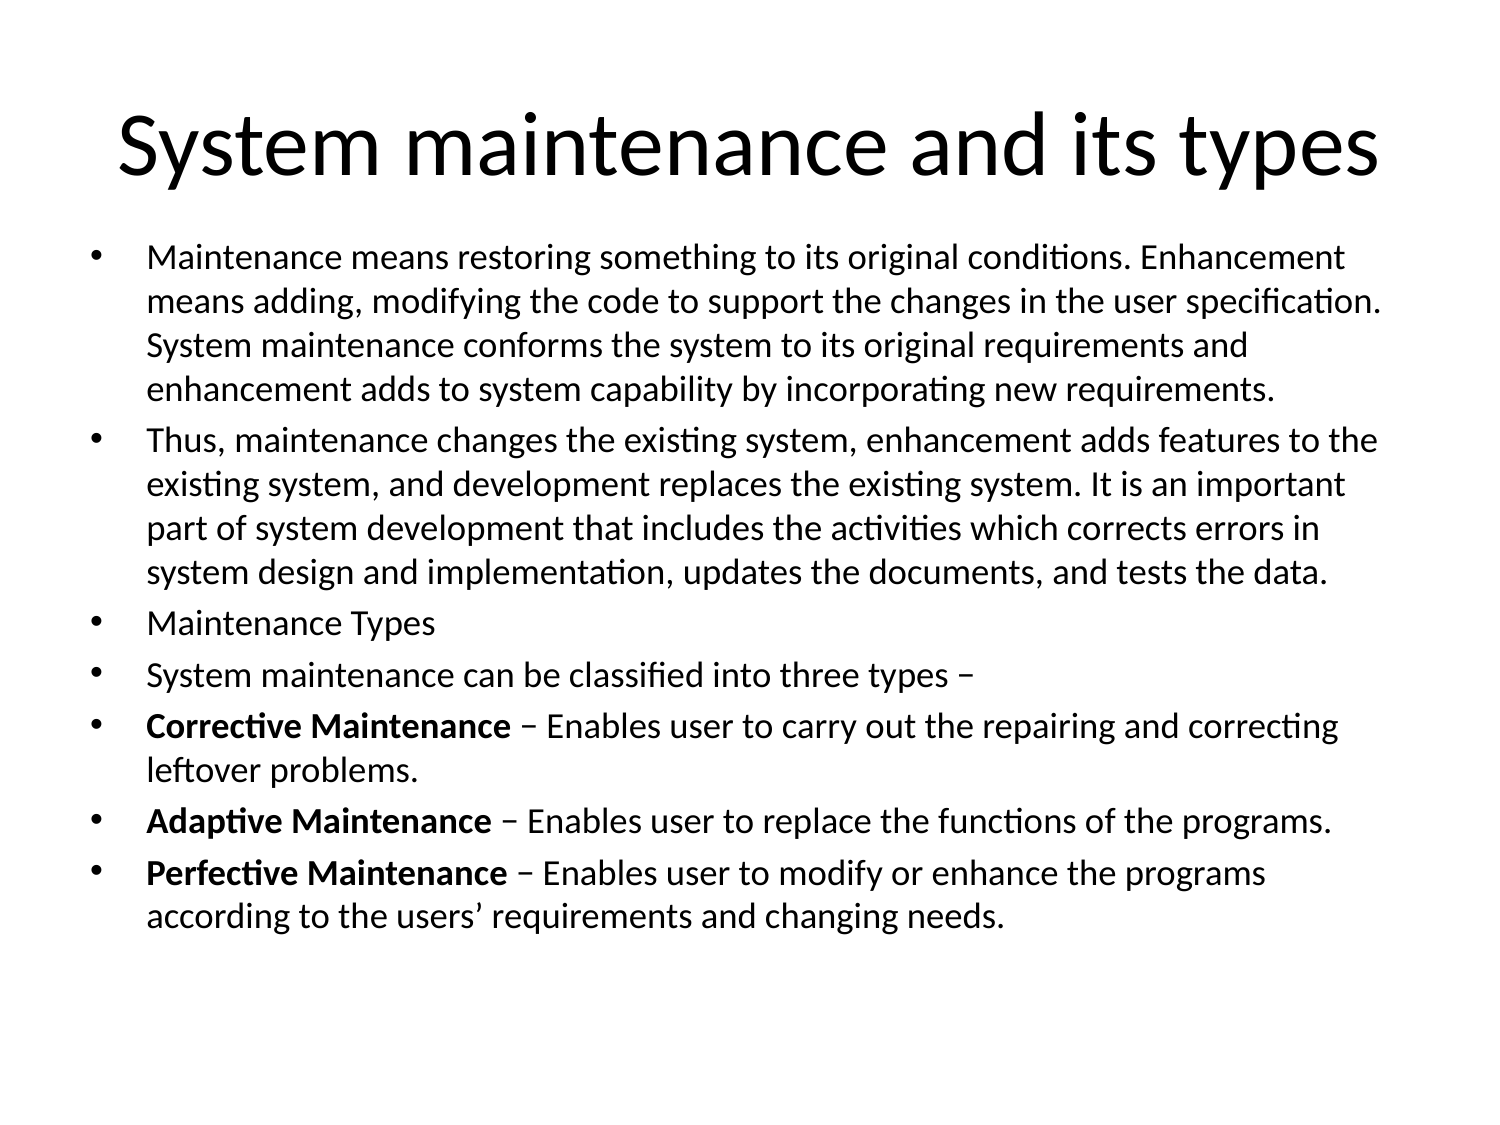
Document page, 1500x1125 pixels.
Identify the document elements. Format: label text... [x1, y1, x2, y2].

list Maintenance means restoring something to its original conditions. Enhancement means adding, modifying the code to support the changes in the user specification. System maintenance conforms the system to its original requirements and enhancement adds to system capability by incorporating new requirements. Thus, maintenance changes the existing system, enhancement adds features to the existing system, and development replaces the existing system. It is an important part of system development that includes the activities which corrects errors in system design and implementation, updates the documents, and tests the data. Maintenance Types System maintenance can be classified into three types − Corrective Maintenance − Enables user to carry out the repairing and correcting leftover problems. Adaptive Maintenance − Enables user to replace the functions of the programs. Perfective Maintenance − Enables user to modify or enhance the programs according to the users’ requirements and changing needs. [75, 224, 1425, 1005]
title System maintenance and its types [75, 45, 1425, 224]
